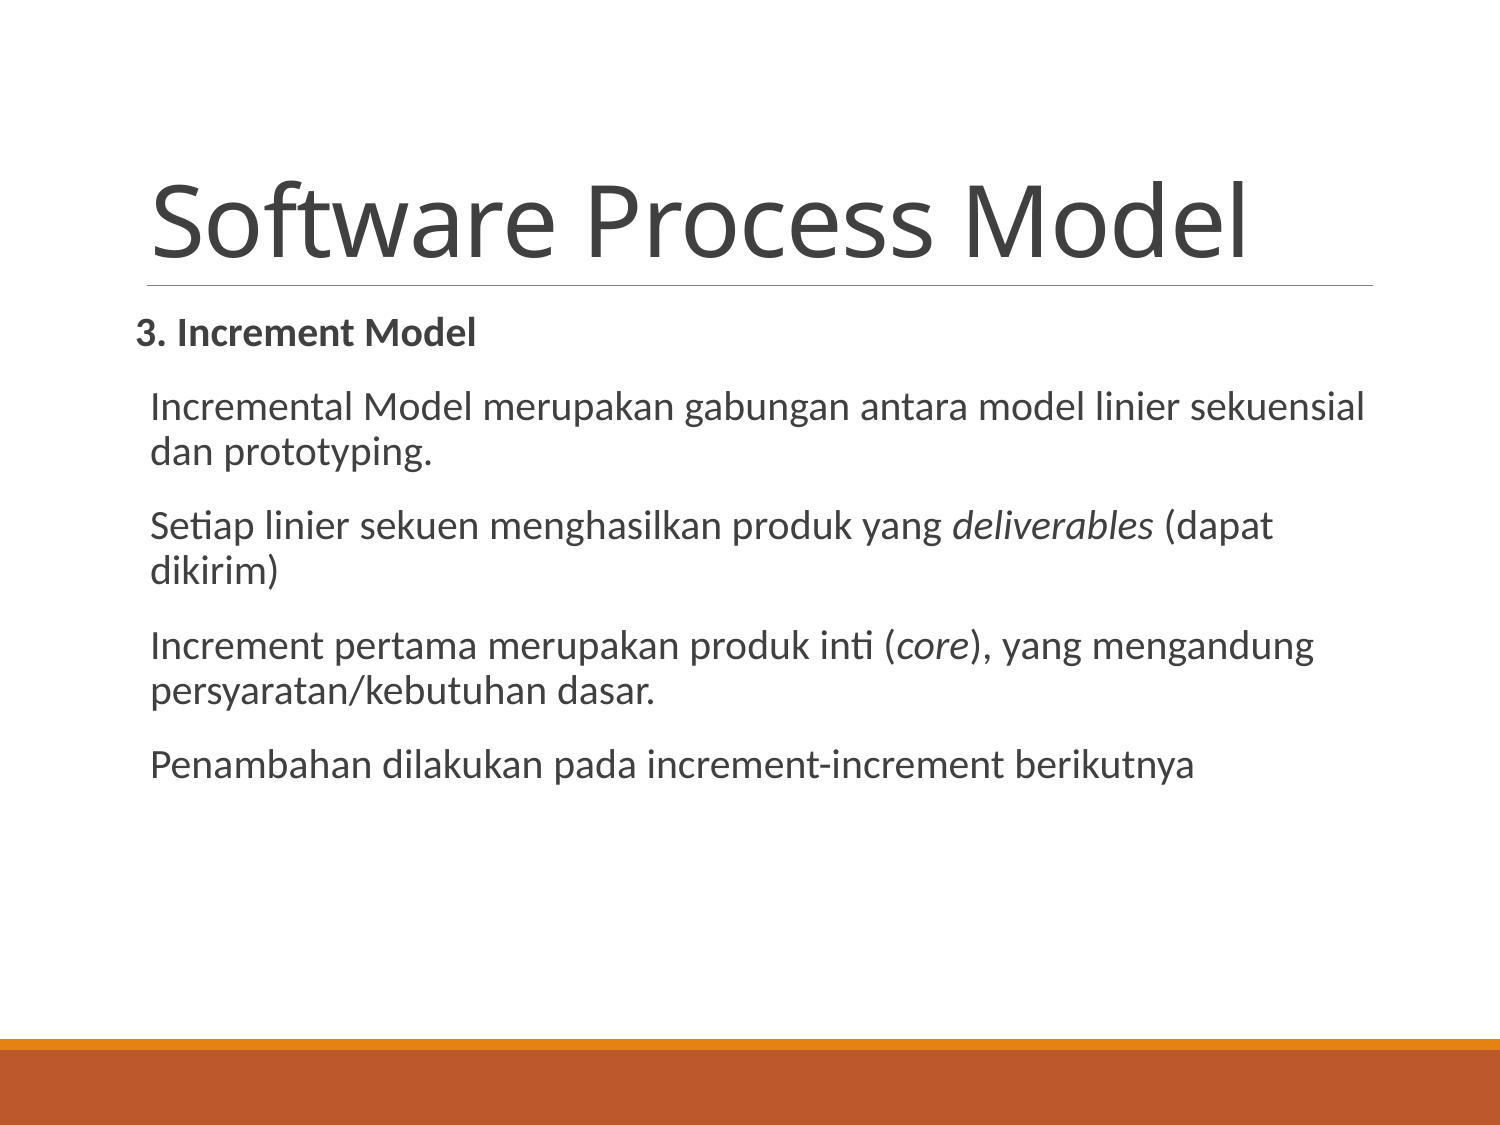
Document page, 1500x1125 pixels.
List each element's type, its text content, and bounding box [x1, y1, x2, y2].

title Software Process Model [135, 47, 1373, 285]
list 3. Increment Model Incremental Model merupakan gabungan antara model linier sekuensial dan prototyping. Setiap linier sekuen menghasilkan produk yang deliverables (dapat dikirim) Increment pertama merupakan produk inti (core), yang mengandung persyaratan/kebutuhan dasar. Penambahan dilakukan pada increment-increment berikutnya [135, 302, 1373, 963]
